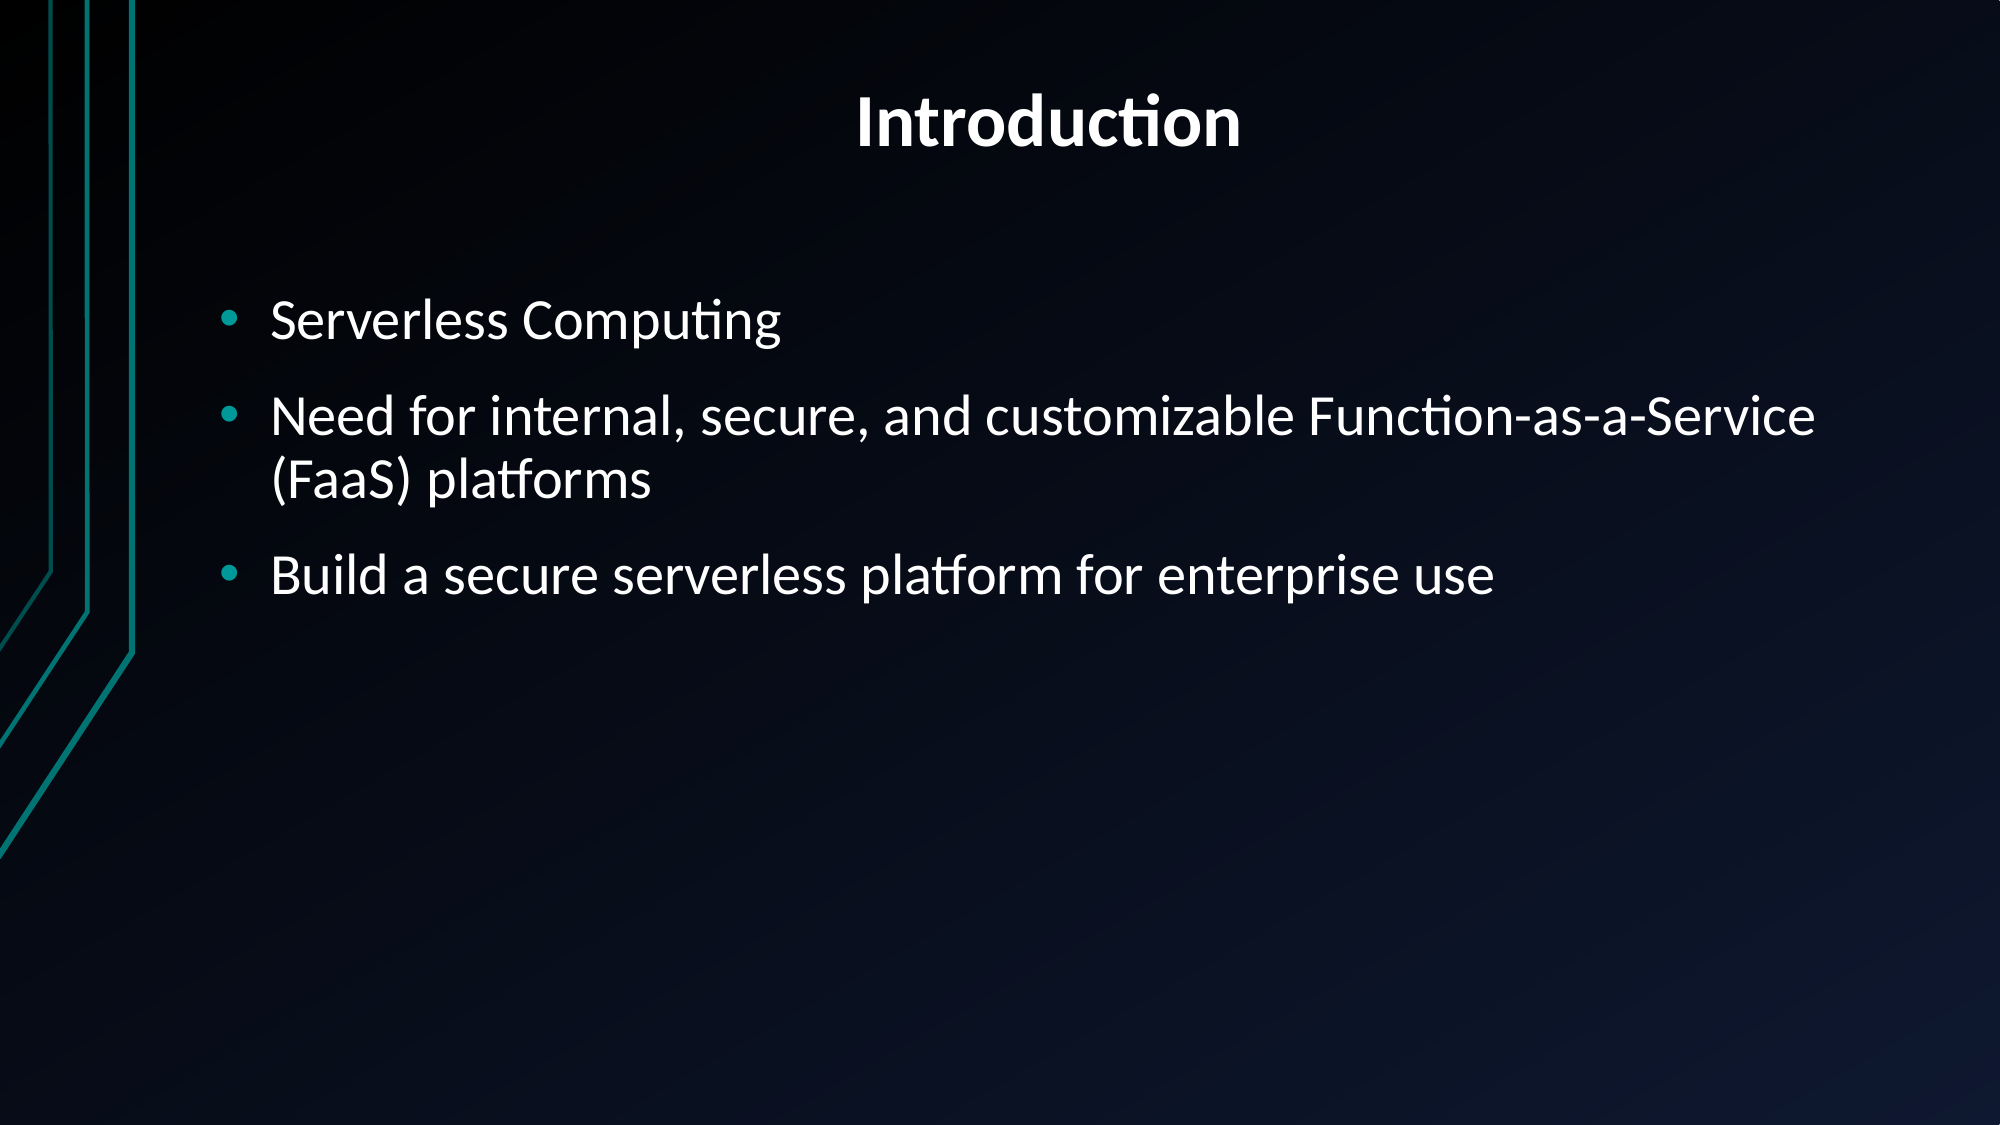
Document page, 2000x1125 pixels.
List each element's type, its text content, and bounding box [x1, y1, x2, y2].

title Introduction [199, 45, 1900, 173]
list Serverless Computing Need for internal, secure, and customizable Function-as-a-Service (FaaS) platforms Build a secure serverless platform for enterprise use [199, 279, 1900, 1012]
